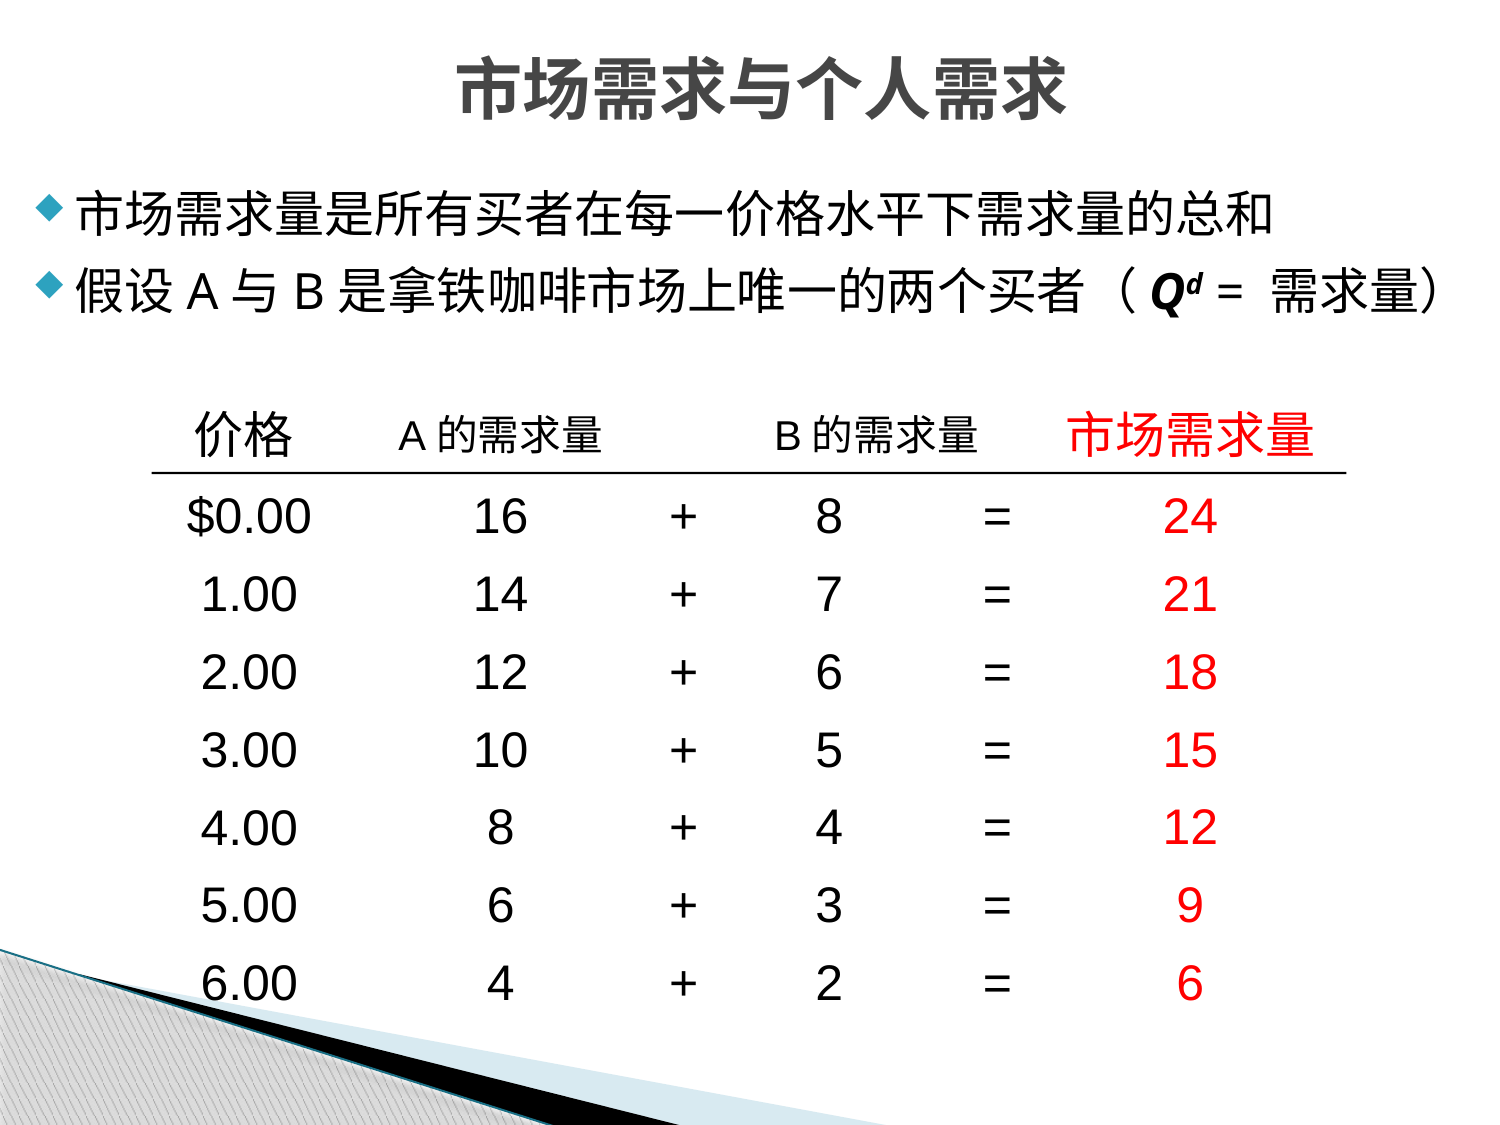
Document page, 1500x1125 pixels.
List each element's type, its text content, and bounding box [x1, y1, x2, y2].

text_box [654, 472, 1347, 552]
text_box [137, 386, 1368, 1022]
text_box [151, 391, 348, 1019]
text_box 市场需求与个人需求 [23, 38, 1500, 136]
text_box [654, 640, 1347, 707]
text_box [654, 718, 1347, 1019]
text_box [697, 391, 1056, 472]
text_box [654, 563, 1347, 629]
text_box 市场需求量是所有买者在每一价格水平下需求量的总和 假设A与B是拿铁咖啡市场上唯一的两个买者（Qd = 需求量） [0, 174, 1500, 501]
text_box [348, 391, 655, 1019]
